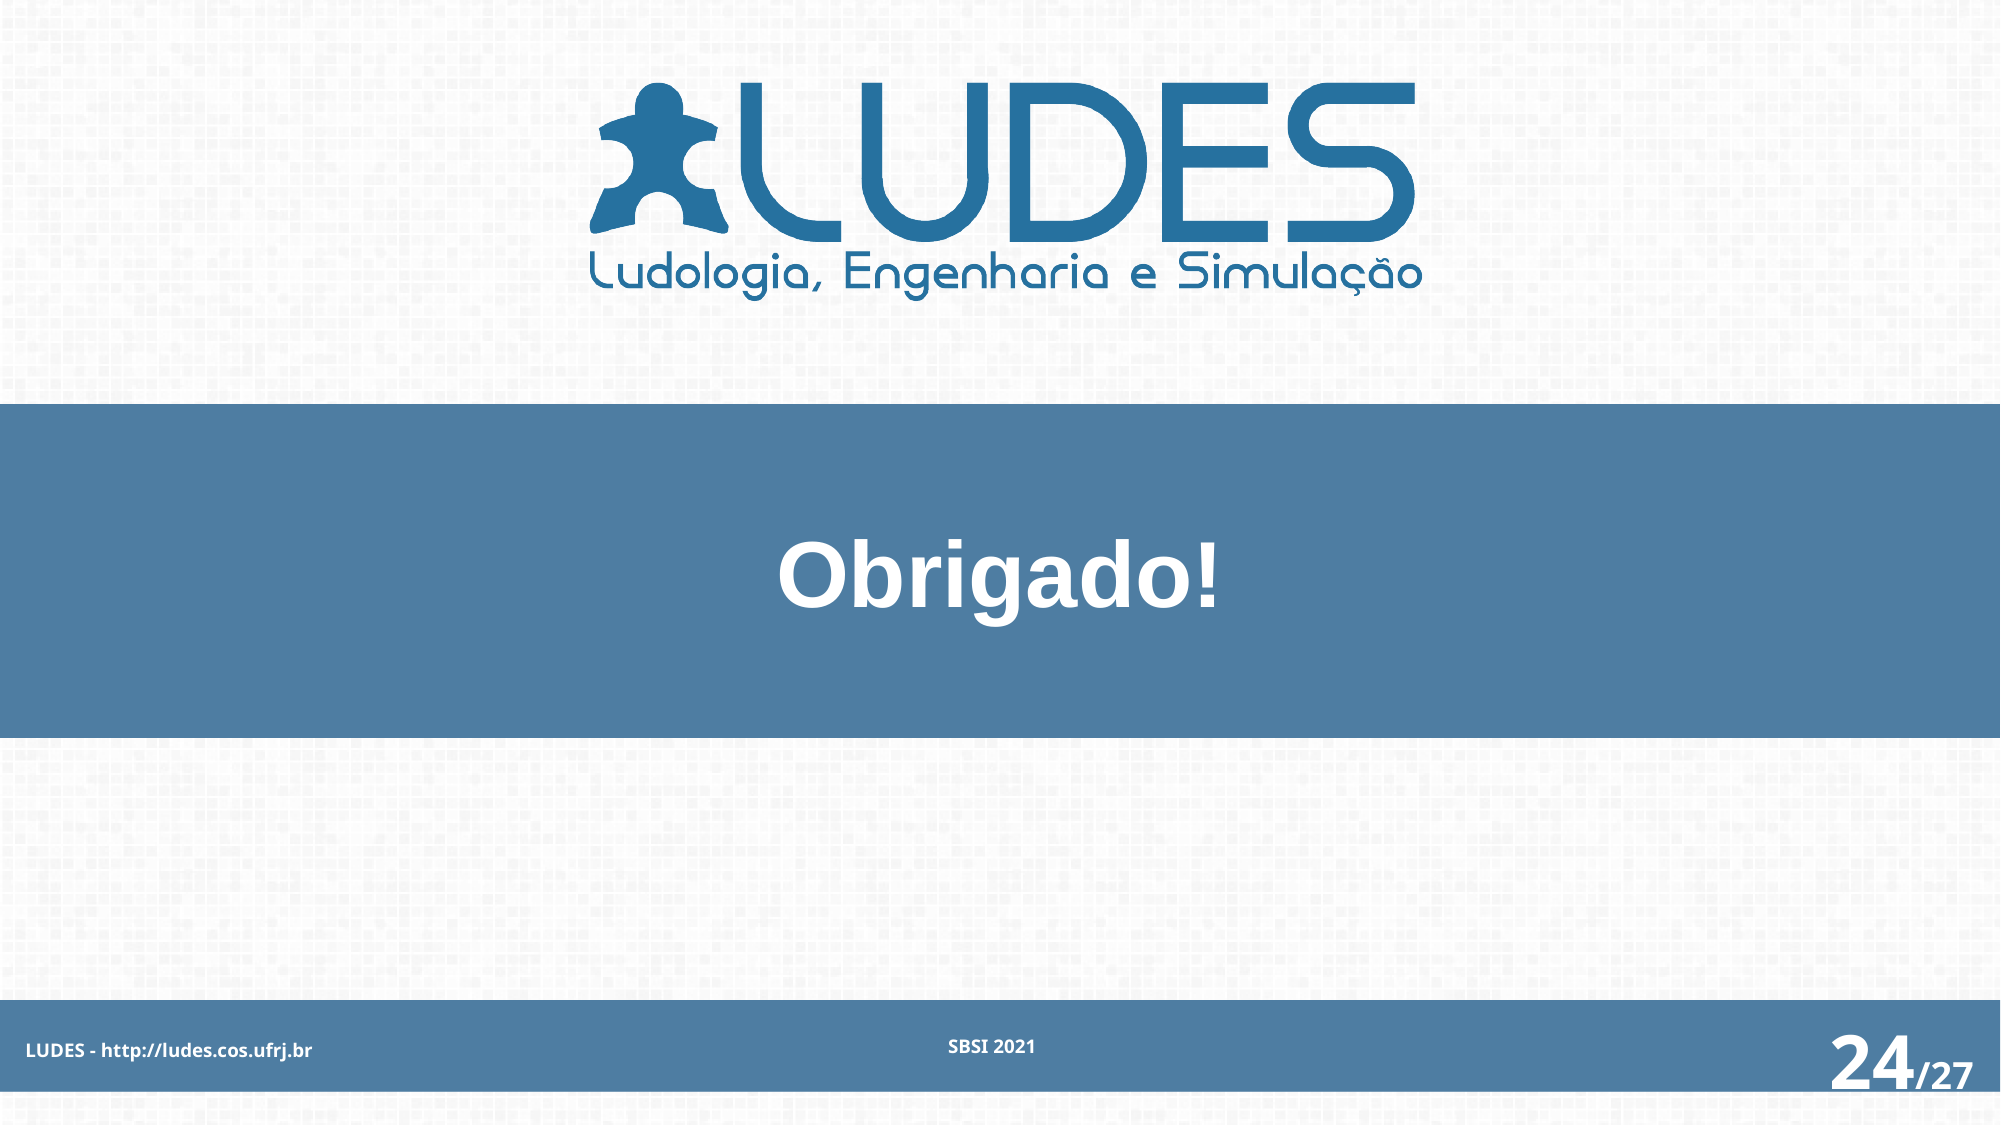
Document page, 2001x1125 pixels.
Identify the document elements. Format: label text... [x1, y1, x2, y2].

title Obrigado! [137, 444, 1863, 711]
slide_number LUDES - http://ludes.cos.ufrj.br [10, 1022, 433, 1070]
slide_number 24/27 [1672, 1042, 1989, 1090]
footer SBSI 2021 [702, 1018, 1282, 1066]
picture [0, 0, 2001, 1125]
